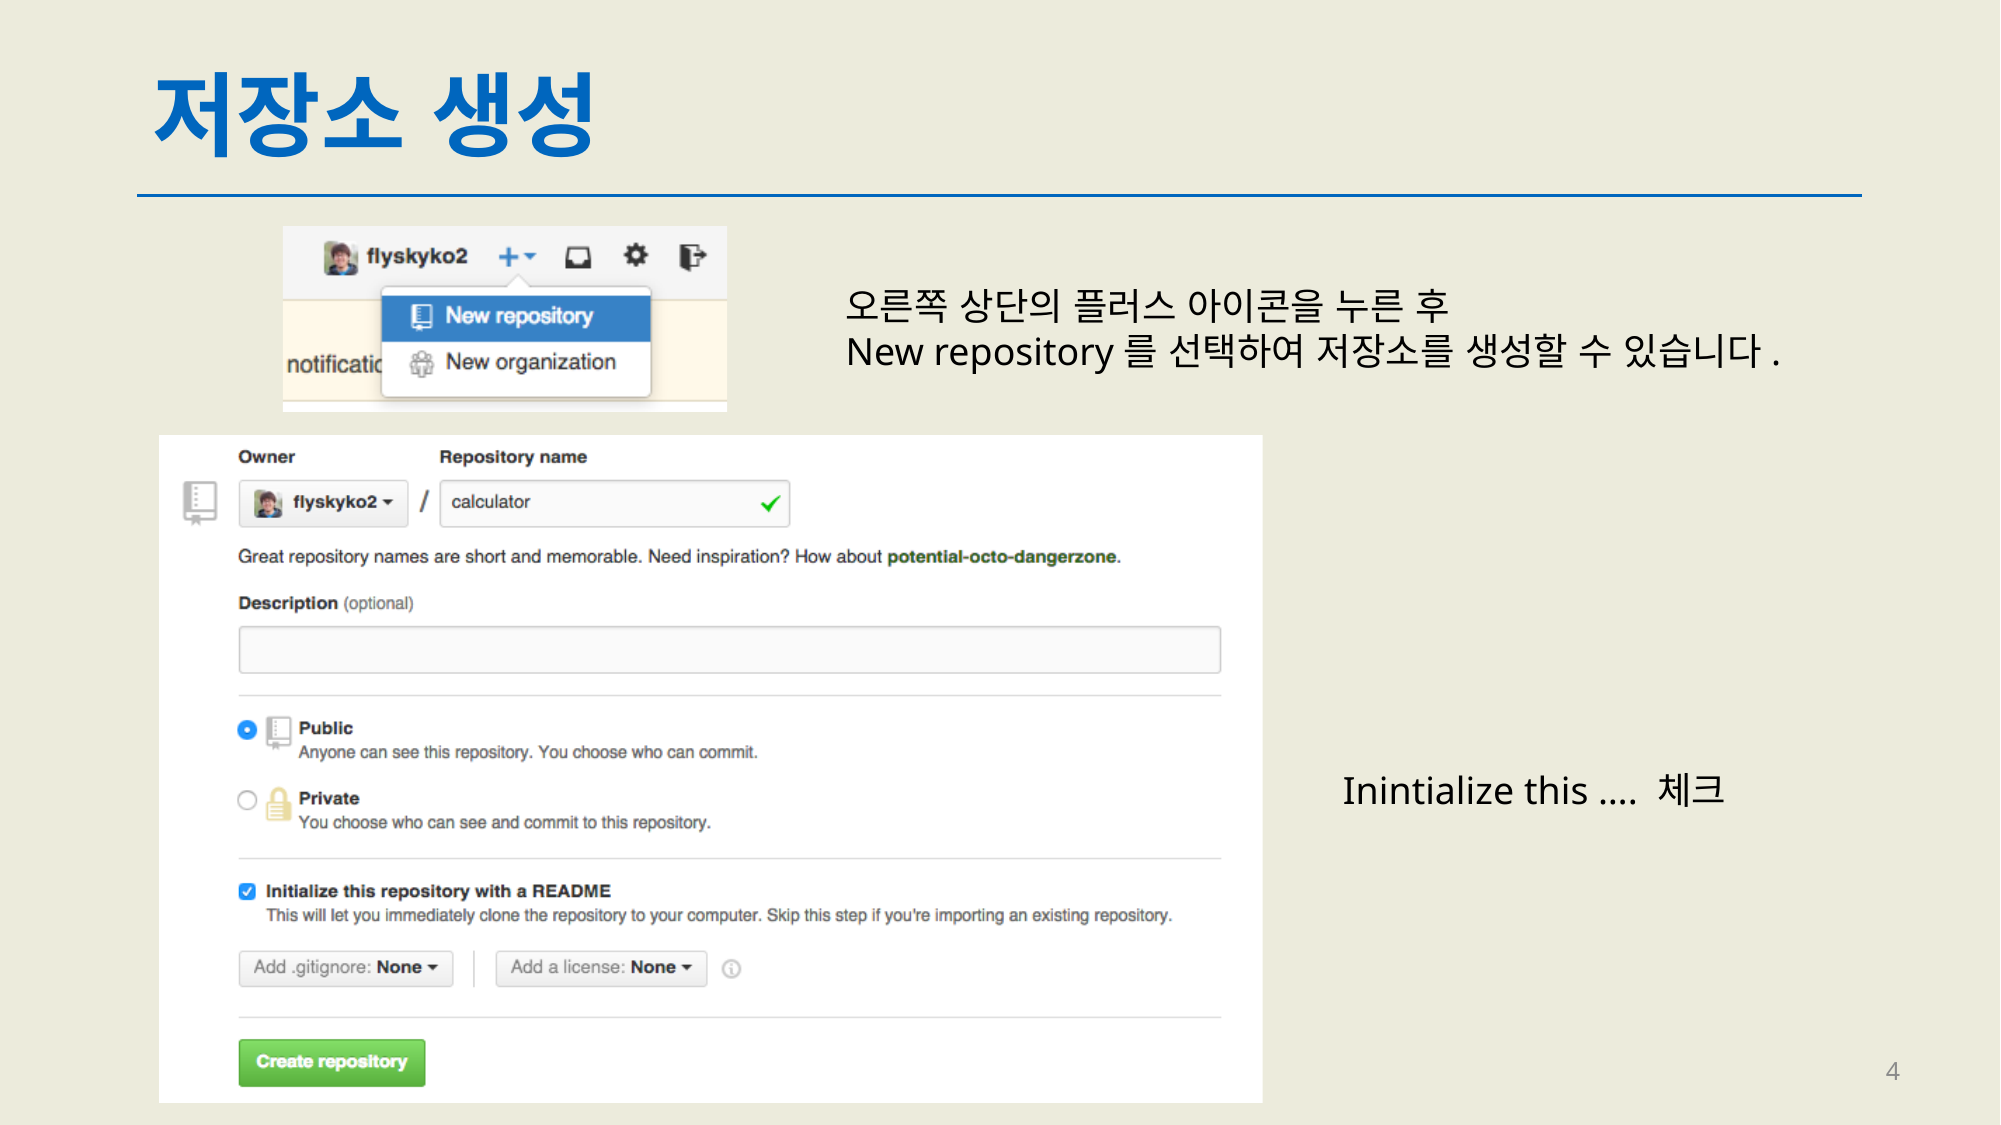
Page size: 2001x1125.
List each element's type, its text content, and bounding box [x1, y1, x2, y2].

text_box 오른쪽 상단의 플러스 아이콘을 누른 후 New repository를 선택하여 저장소를 생성할 수 있습니다. [830, 255, 1831, 381]
text_box Inintialize this …. 체크 [1328, 759, 1752, 820]
slide_number 4 [1465, 1042, 1916, 1103]
title 저장소 생성 [137, 59, 1863, 180]
picture [282, 226, 728, 412]
picture [159, 435, 1263, 1103]
